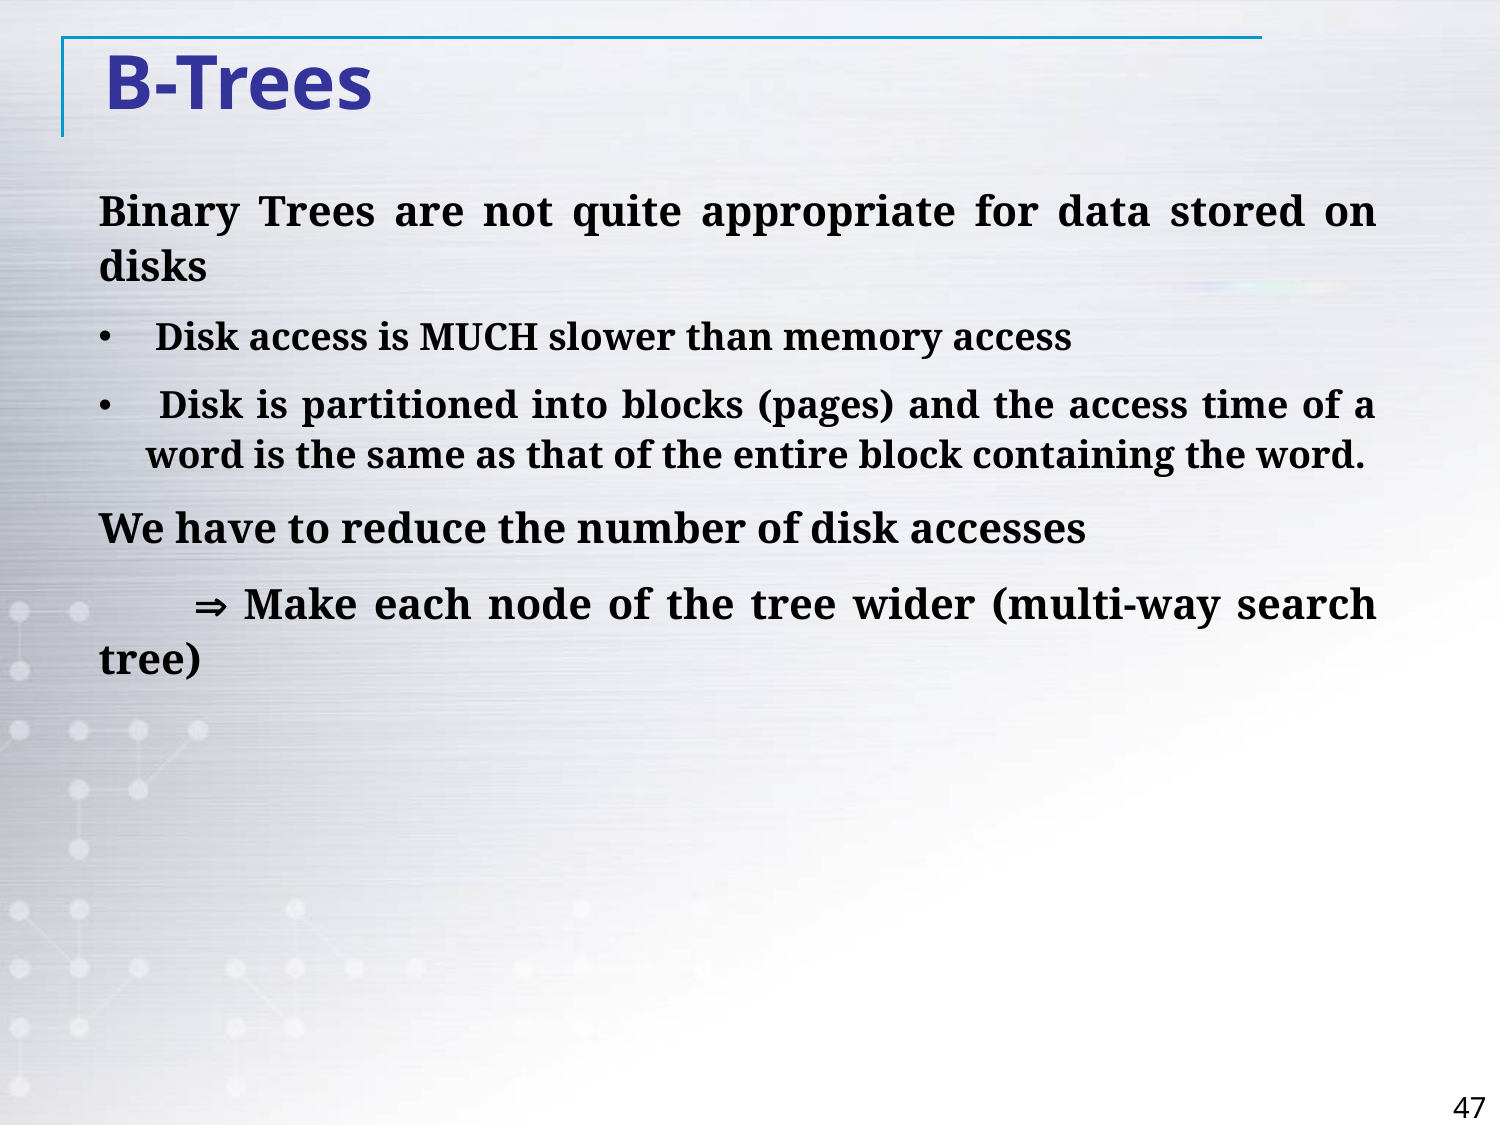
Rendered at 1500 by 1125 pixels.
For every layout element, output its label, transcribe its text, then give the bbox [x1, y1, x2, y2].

picture [0, 0, 1500, 1125]
text_box B-Trees [88, 44, 1364, 115]
text_box Binary Trees are not quite appropriate for data stored on disks Disk access is MUCH slower than memory access Disk is partitioned into blocks (pages) and the access time of a word is the same as that of the entire block containing the word. We have to reduce the number of disk accesses  Make each node of the tree wider (multi-way search tree) [84, 172, 1393, 691]
slide_number 47 [1151, 1082, 1500, 1125]
